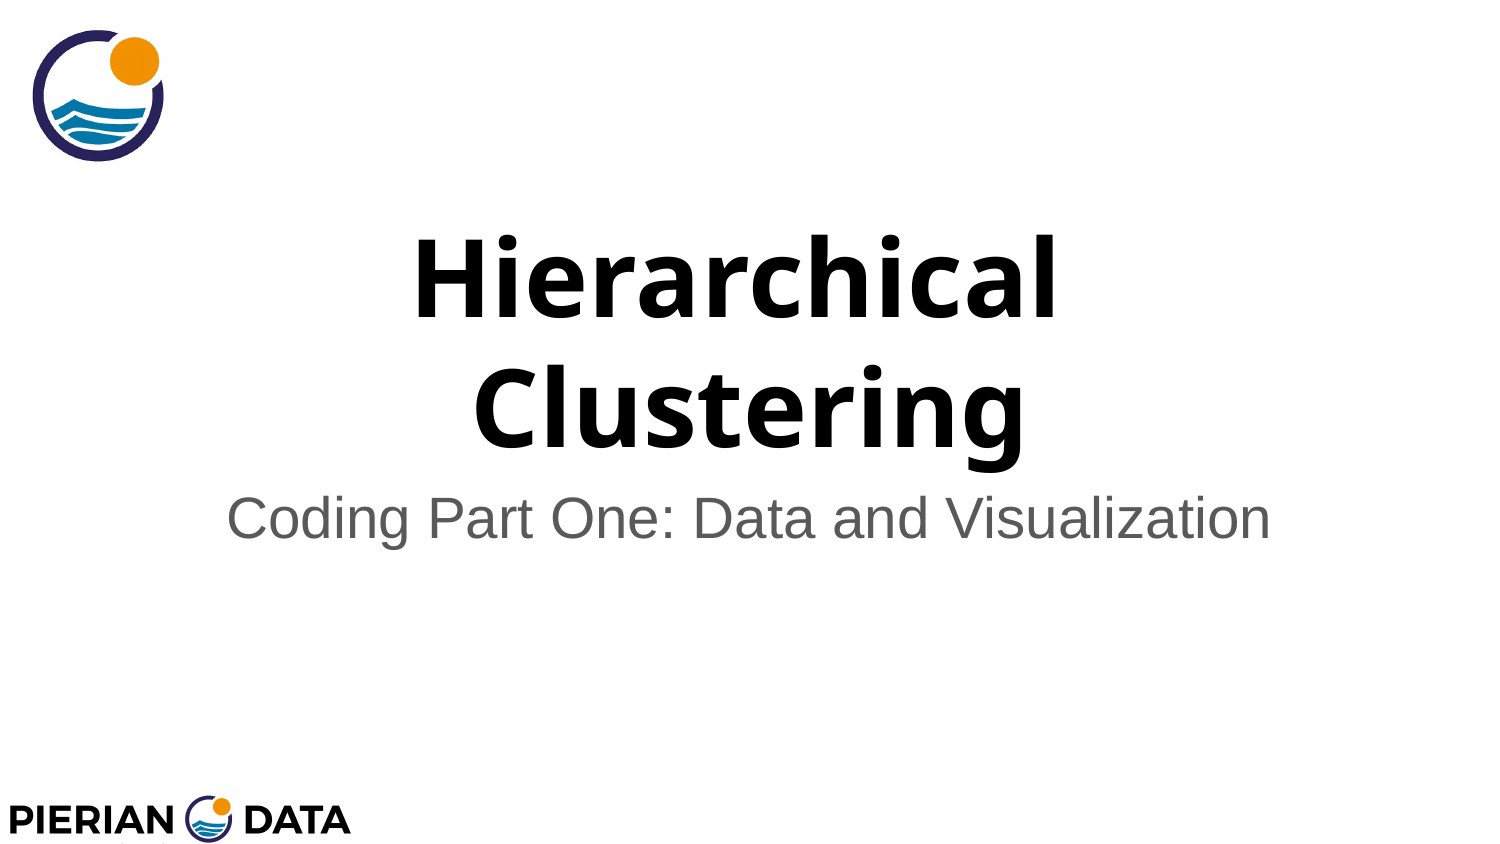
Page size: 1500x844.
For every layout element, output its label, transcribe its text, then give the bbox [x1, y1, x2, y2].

subtitle Coding Part One: Data and Visualization [51, 464, 1449, 595]
picture [24, 24, 172, 167]
title Hierarchical Clustering [51, 47, 1449, 464]
picture [0, 787, 368, 844]
